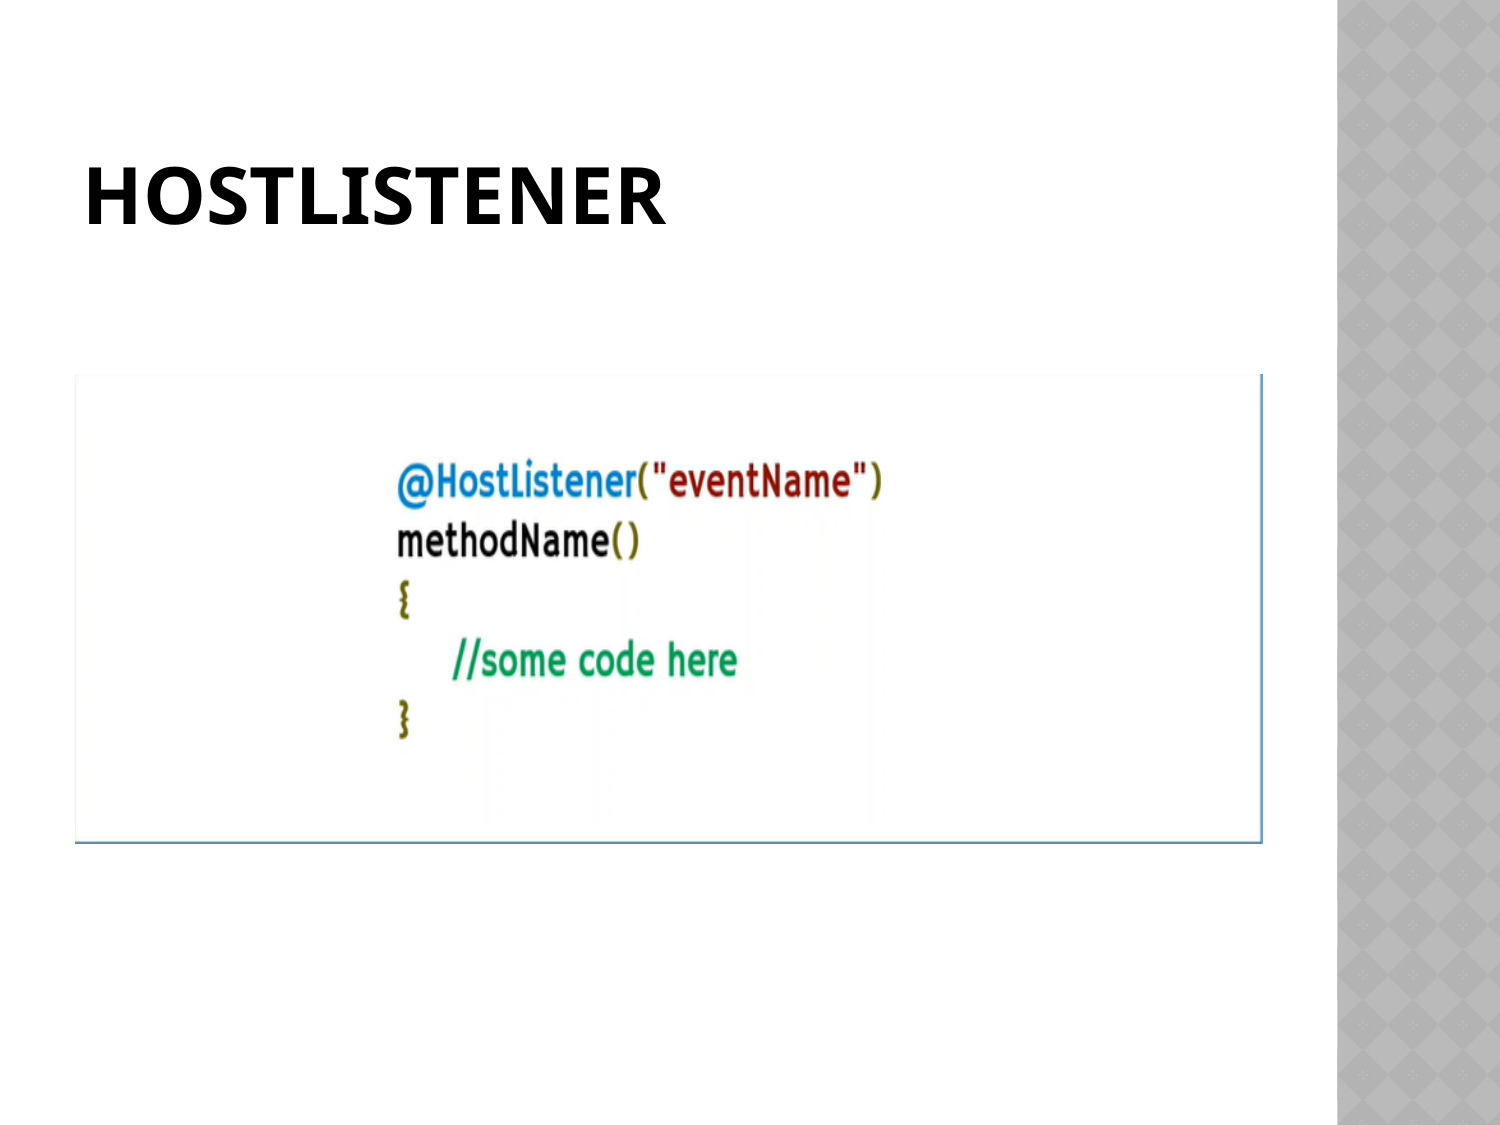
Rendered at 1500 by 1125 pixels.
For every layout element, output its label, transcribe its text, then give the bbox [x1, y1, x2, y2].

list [74, 374, 1263, 845]
title hostlistener [75, 52, 1263, 240]
